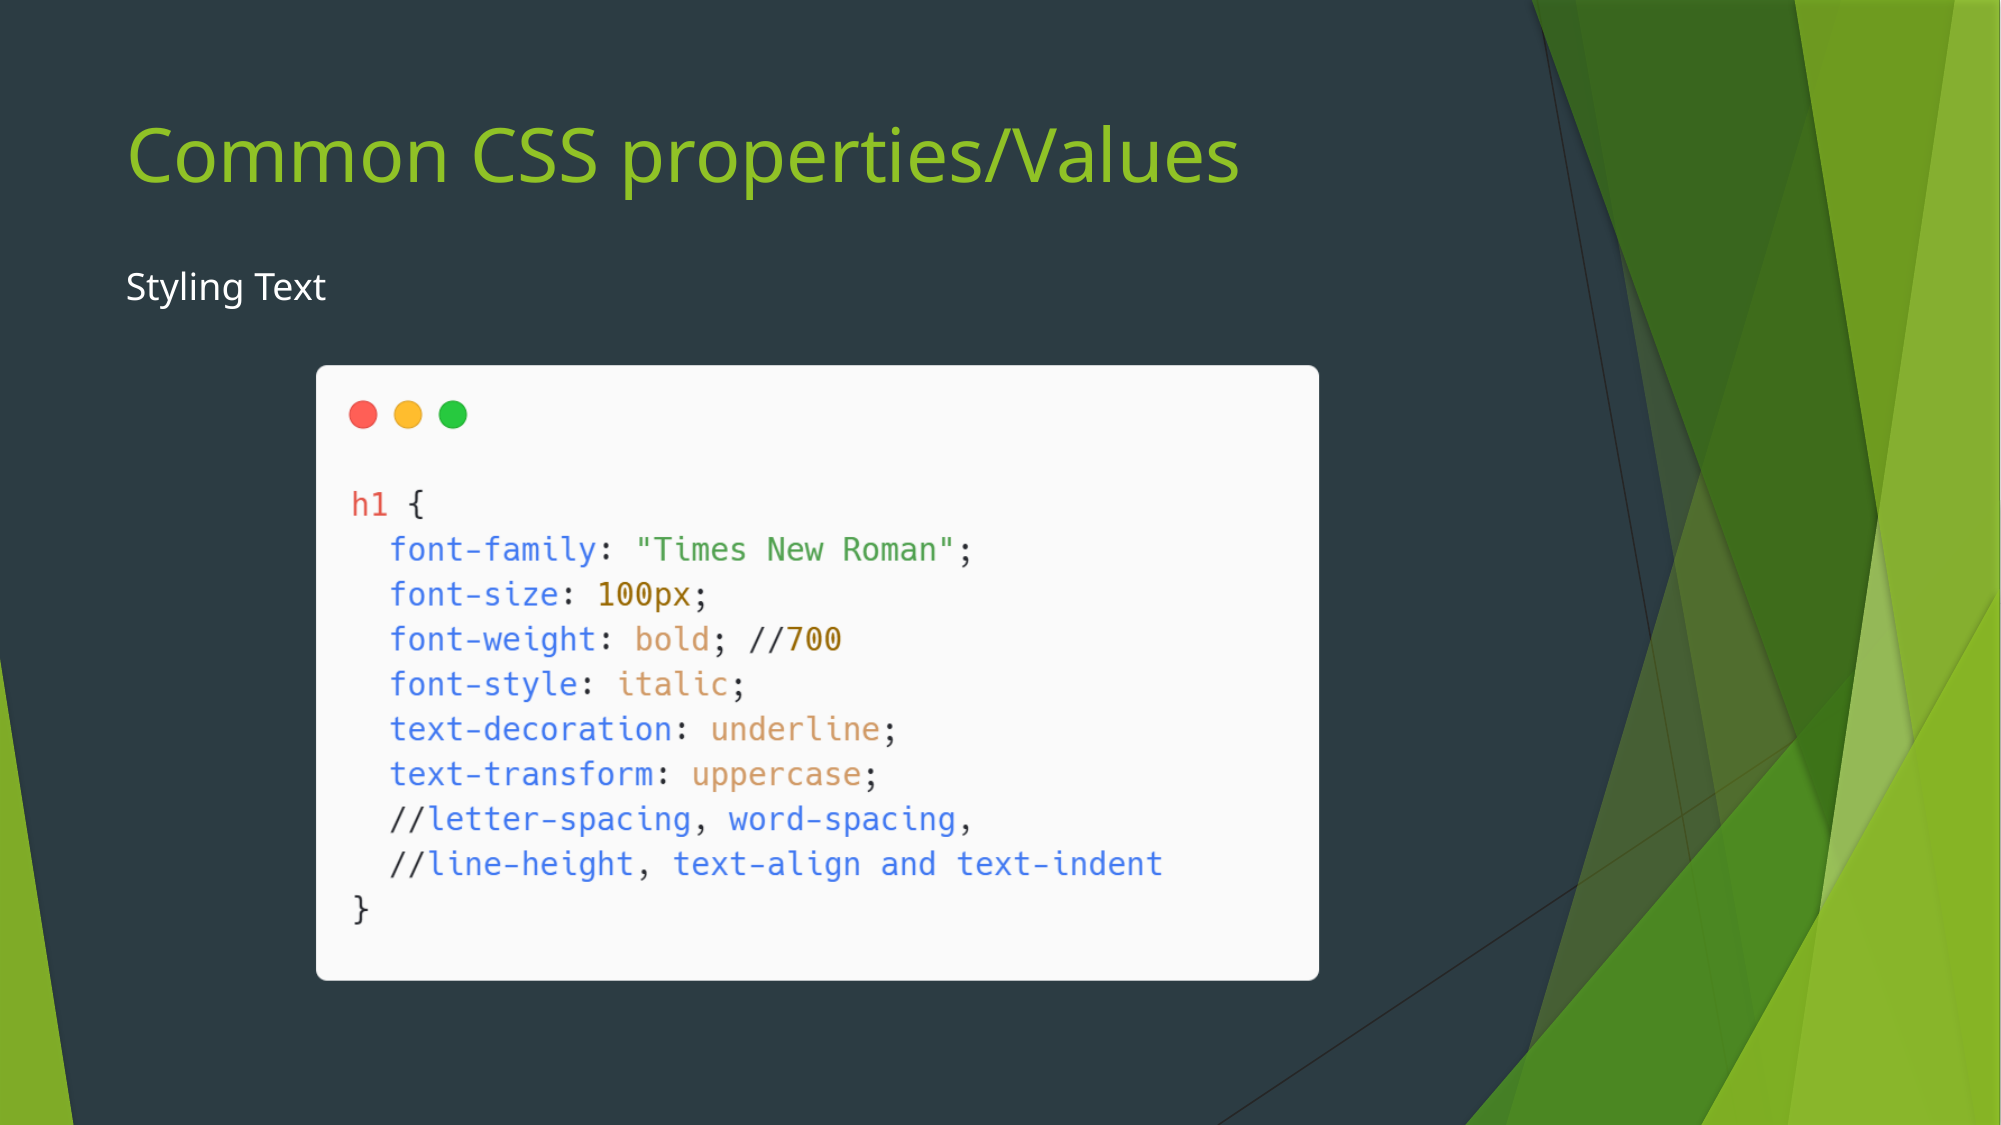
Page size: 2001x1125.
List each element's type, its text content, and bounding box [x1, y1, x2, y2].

text_box Styling Text [111, 256, 854, 316]
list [310, 353, 1327, 992]
title Common CSS properties/Values [111, 99, 1522, 317]
